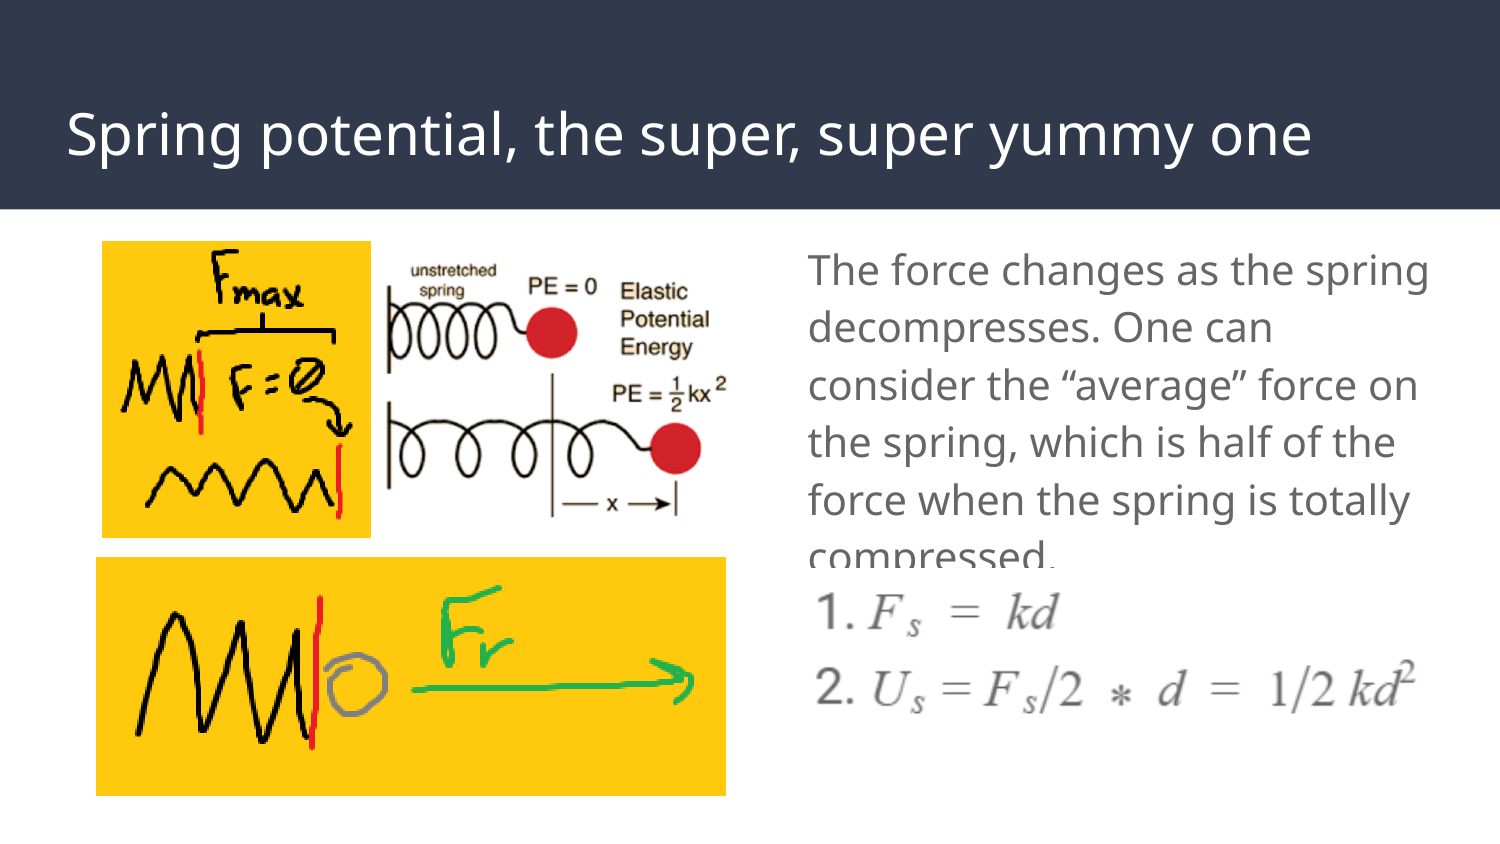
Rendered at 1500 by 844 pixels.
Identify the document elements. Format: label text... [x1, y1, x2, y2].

title Spring potential, the super, super yummy one [51, 82, 1449, 185]
picture [102, 241, 372, 539]
picture [96, 557, 727, 797]
picture [794, 568, 1447, 736]
picture [376, 256, 733, 524]
list The force changes as the spring decompresses. One can consider the “average” force on the spring, which is half of the force when the spring is totally compressed. [792, 221, 1449, 532]
